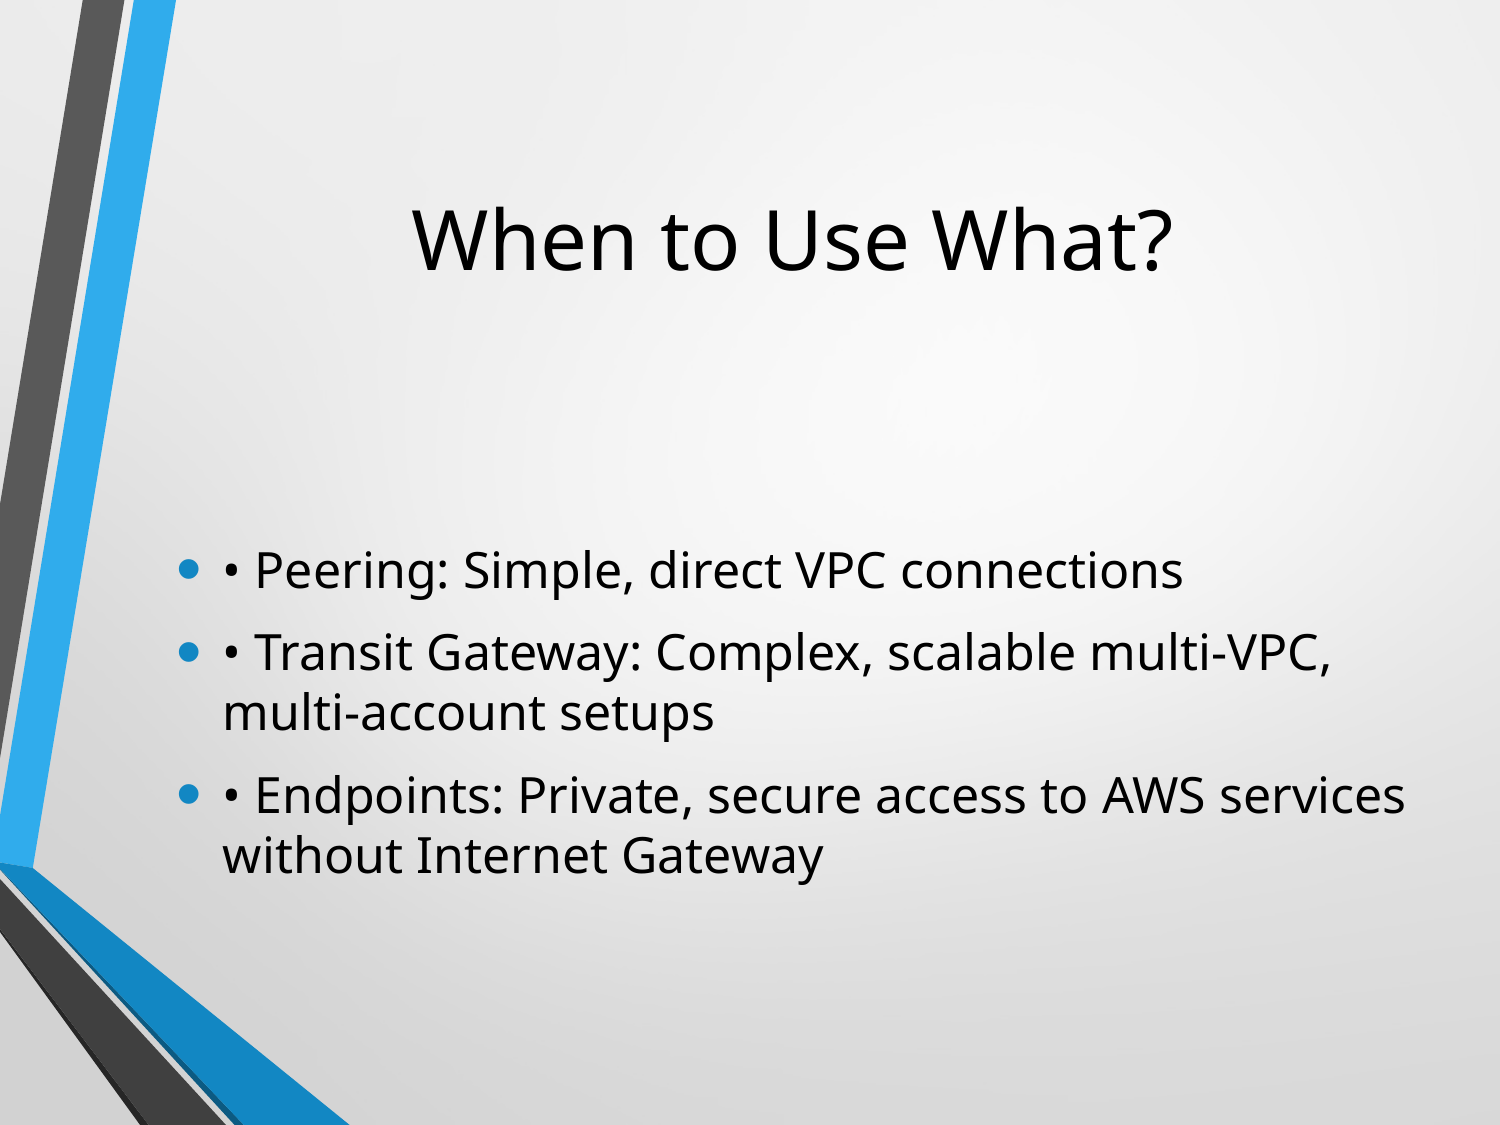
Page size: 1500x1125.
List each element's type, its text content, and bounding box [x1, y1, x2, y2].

title When to Use What? [161, 75, 1425, 400]
list • Peering: Simple, direct VPC connections • Transit Gateway: Complex, scalable multi-VPC, multi-account setups • Endpoints: Private, secure access to AWS services without Internet Gateway [161, 437, 1425, 985]
